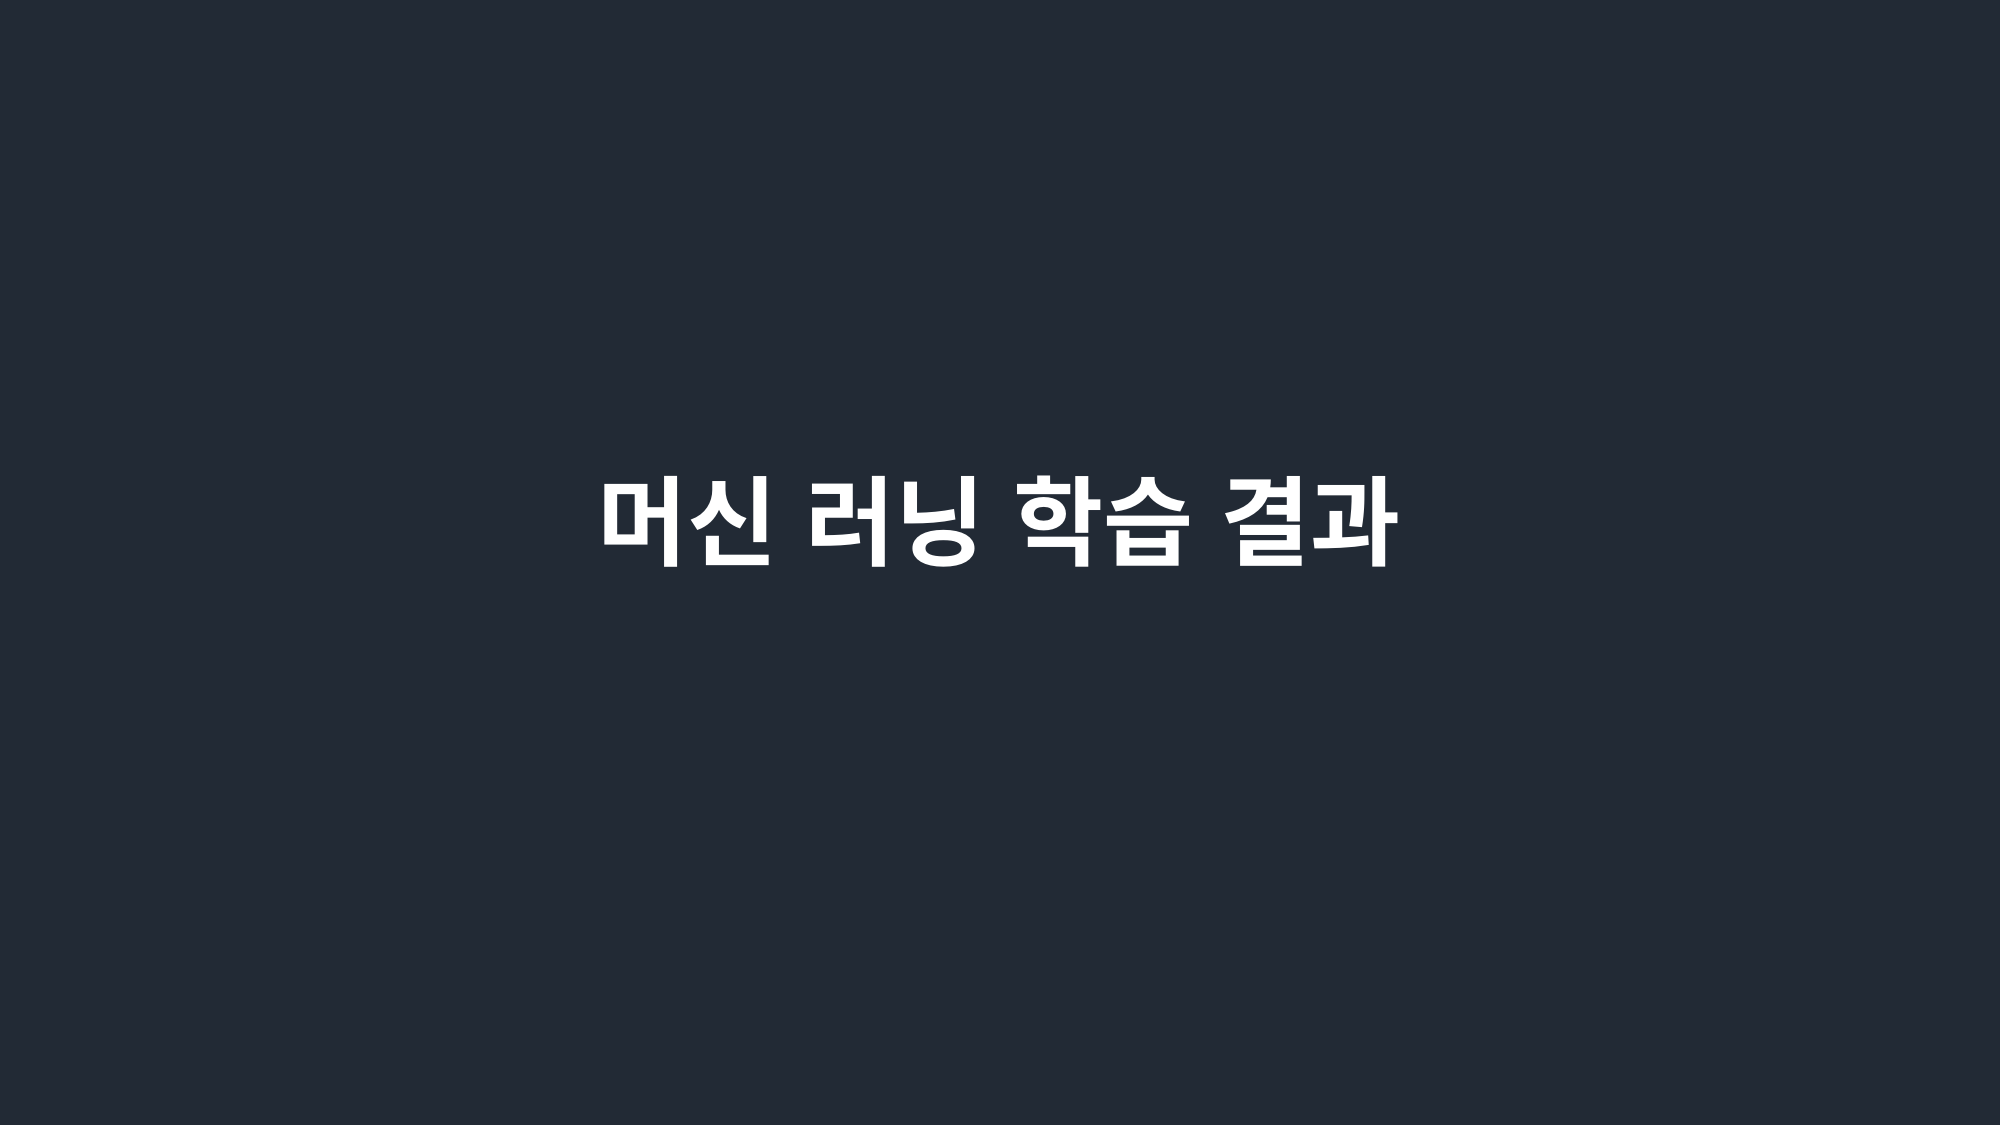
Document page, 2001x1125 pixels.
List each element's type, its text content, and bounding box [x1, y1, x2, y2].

text_box 머신 러닝 학습 결과 [193, 452, 1807, 605]
